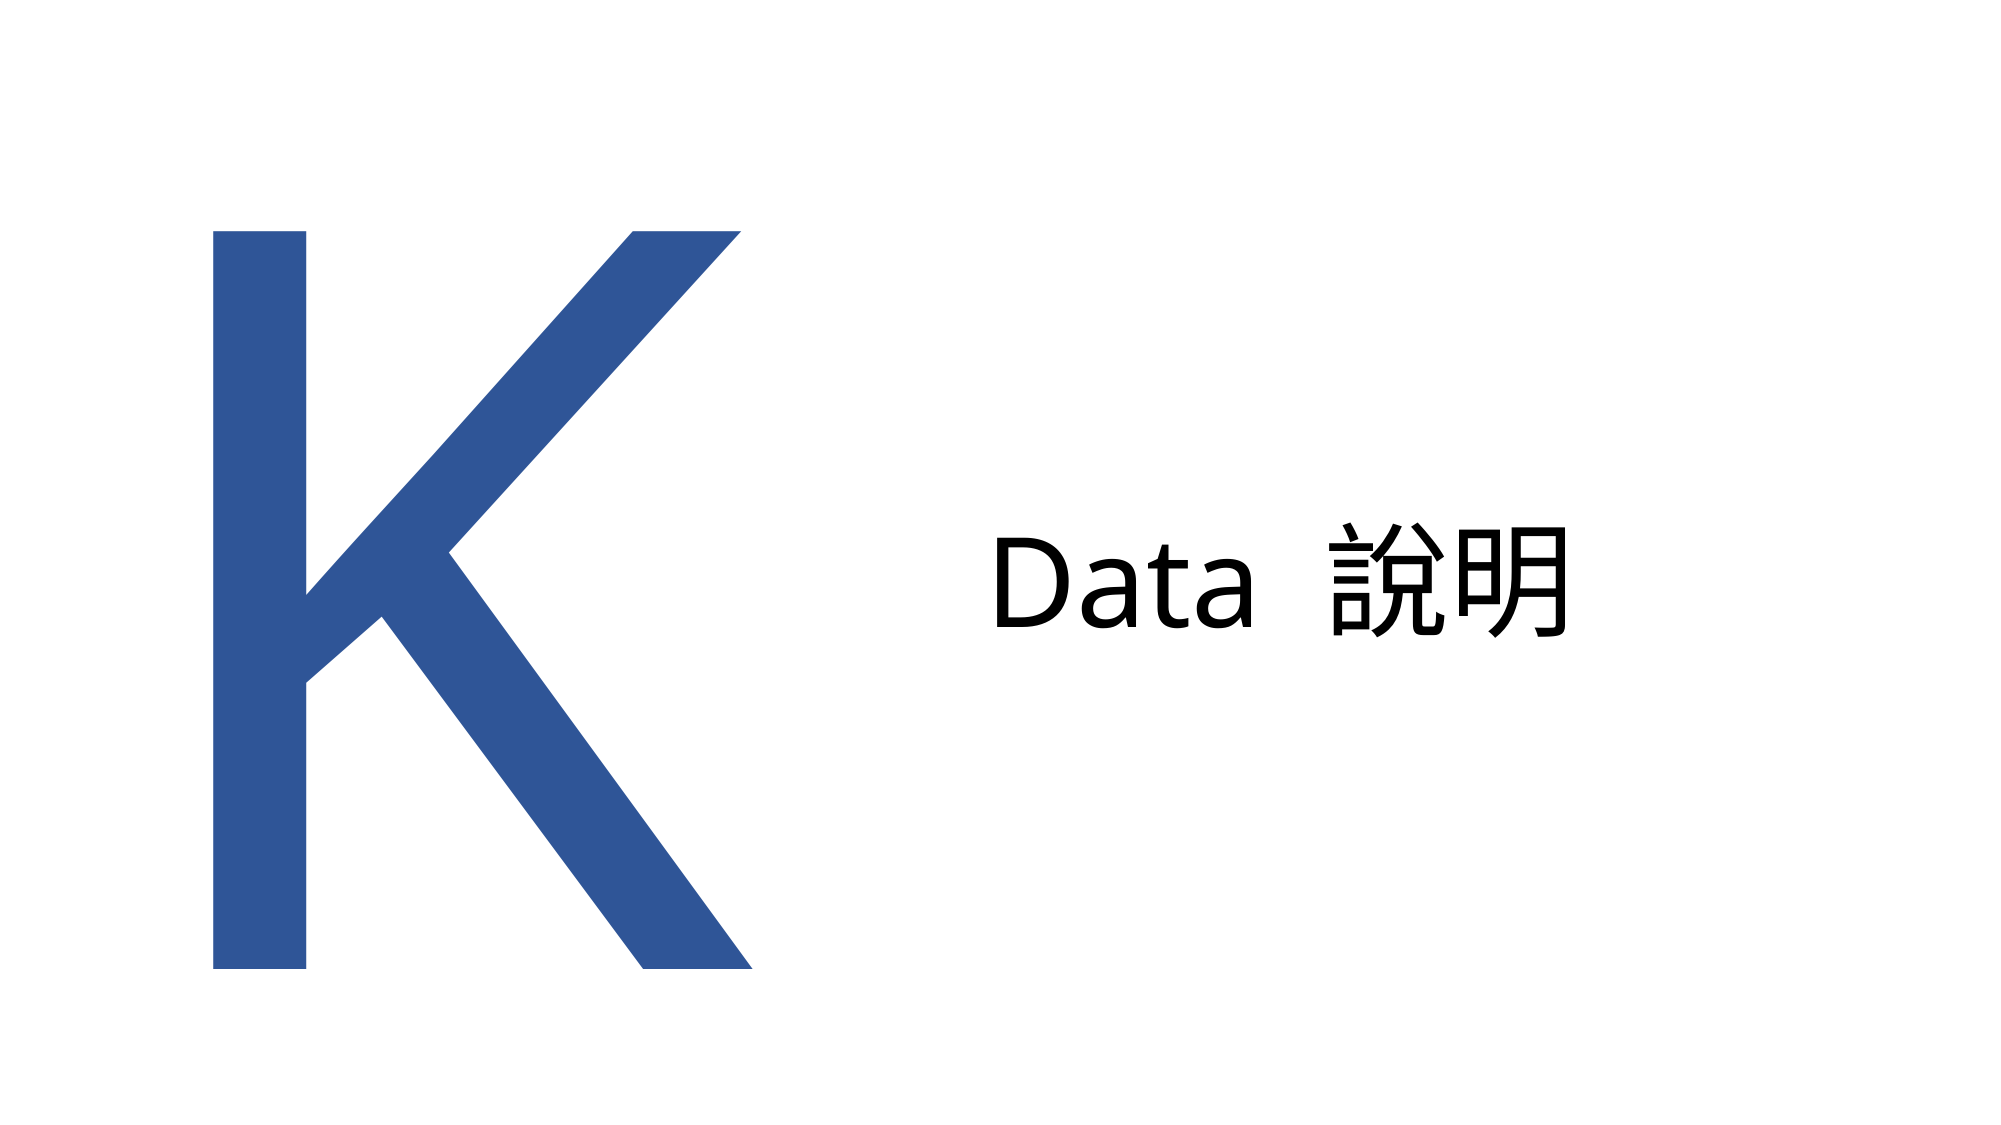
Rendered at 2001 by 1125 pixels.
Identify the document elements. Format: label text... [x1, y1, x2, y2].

text_box K [98, 0, 672, 1125]
title Data 說明 [672, 270, 2000, 662]
